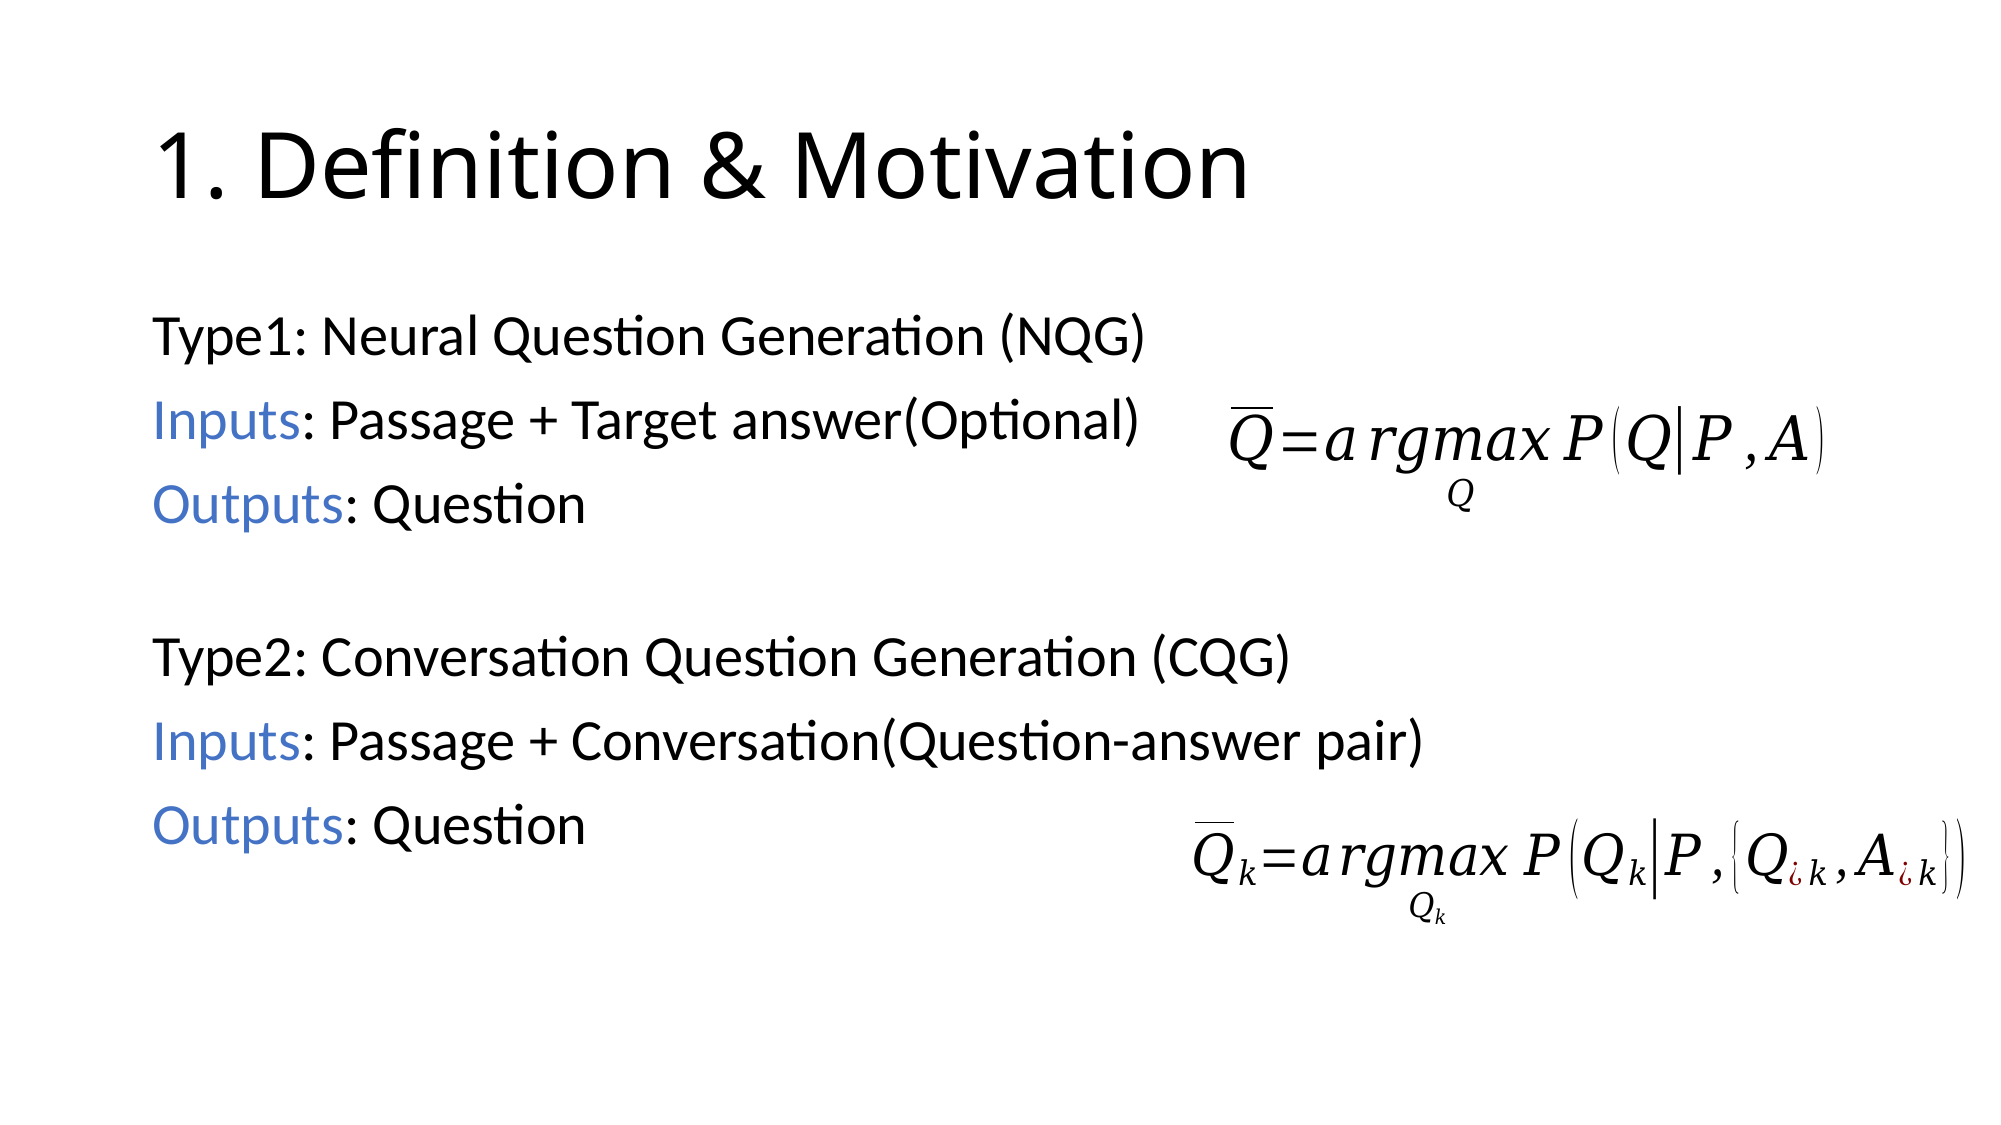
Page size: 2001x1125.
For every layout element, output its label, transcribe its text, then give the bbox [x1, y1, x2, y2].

title 1. Definition & Motivation [137, 59, 1863, 278]
text_box Type2: Conversation Question Generation (CQG) Inputs: Passage + Conversation(Question-answer pair) Outputs: Question [137, 619, 1905, 872]
list Type1: Neural Question Generation (NQG) Inputs: Passage + Target answer(Optional) Outputs: Question [137, 298, 1262, 551]
